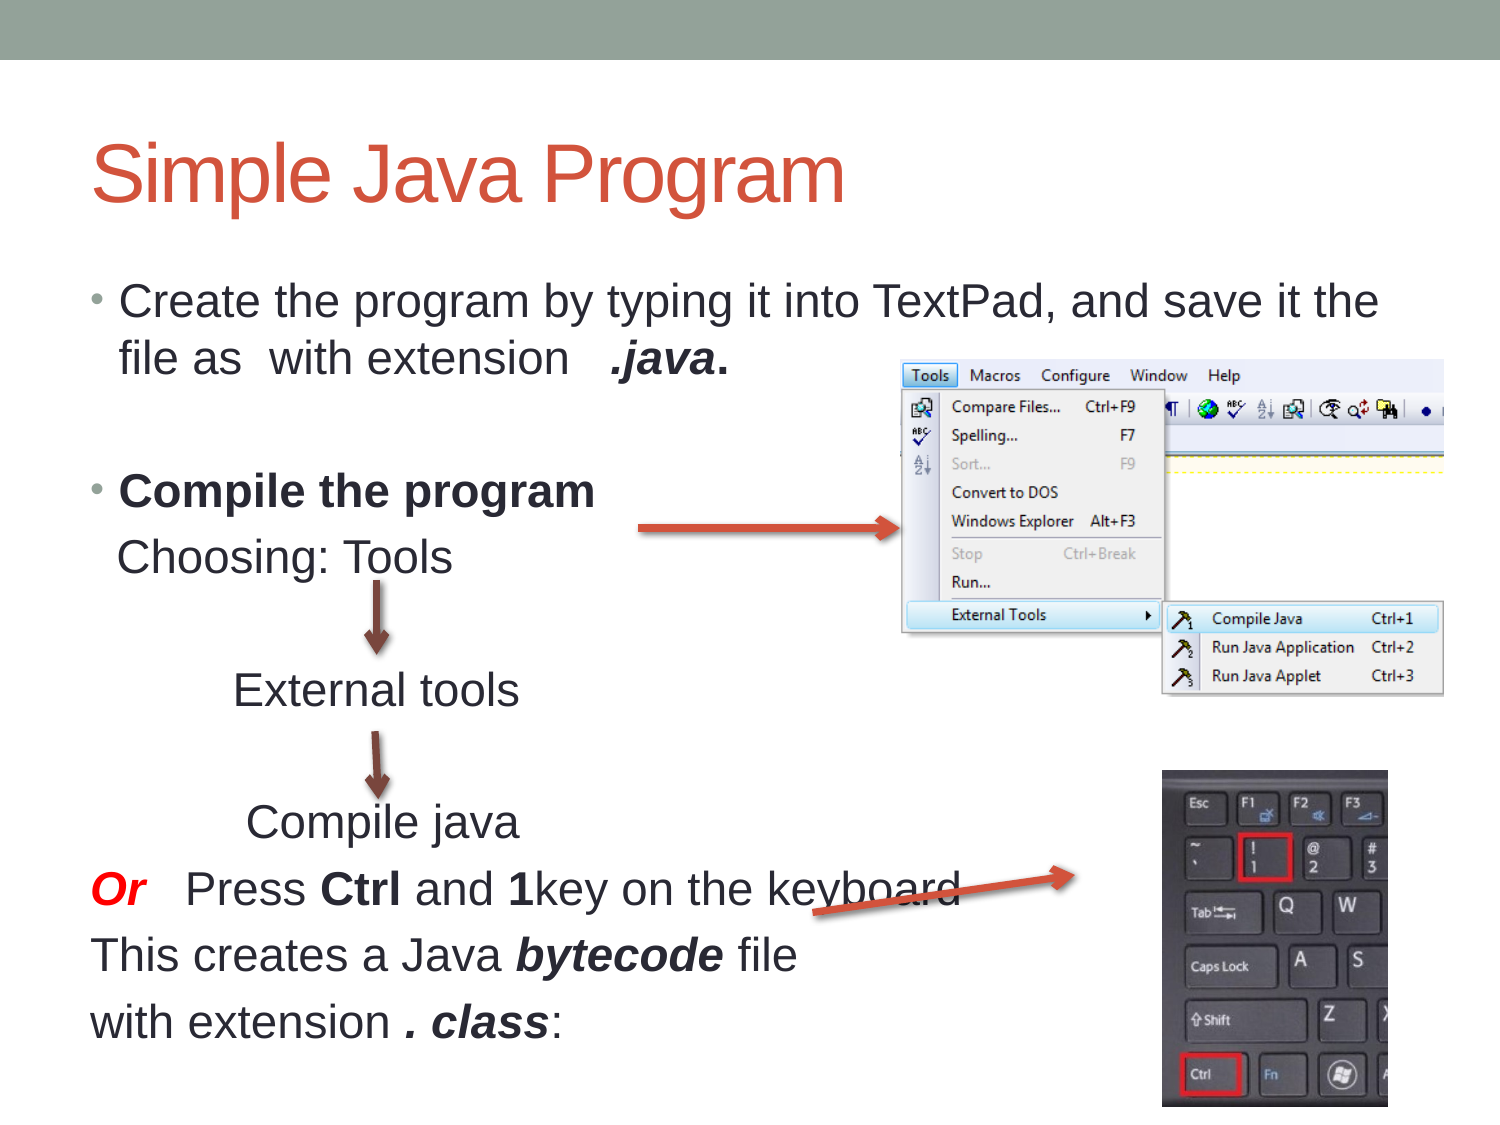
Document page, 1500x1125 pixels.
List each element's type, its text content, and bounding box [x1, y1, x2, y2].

picture [1162, 769, 1388, 1107]
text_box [812, 874, 1076, 913]
title Simple Java Program [75, 87, 1425, 250]
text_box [374, 730, 379, 800]
picture [899, 359, 1444, 697]
list Create the program by typing it into TextPad, and save it the file as with extension .java. Compile the program Choosing: Tools External tools Compile java Or Press Ctrl and 1key on the keyboard This creates a Java bytecode file with extension . class: [75, 262, 1425, 1063]
